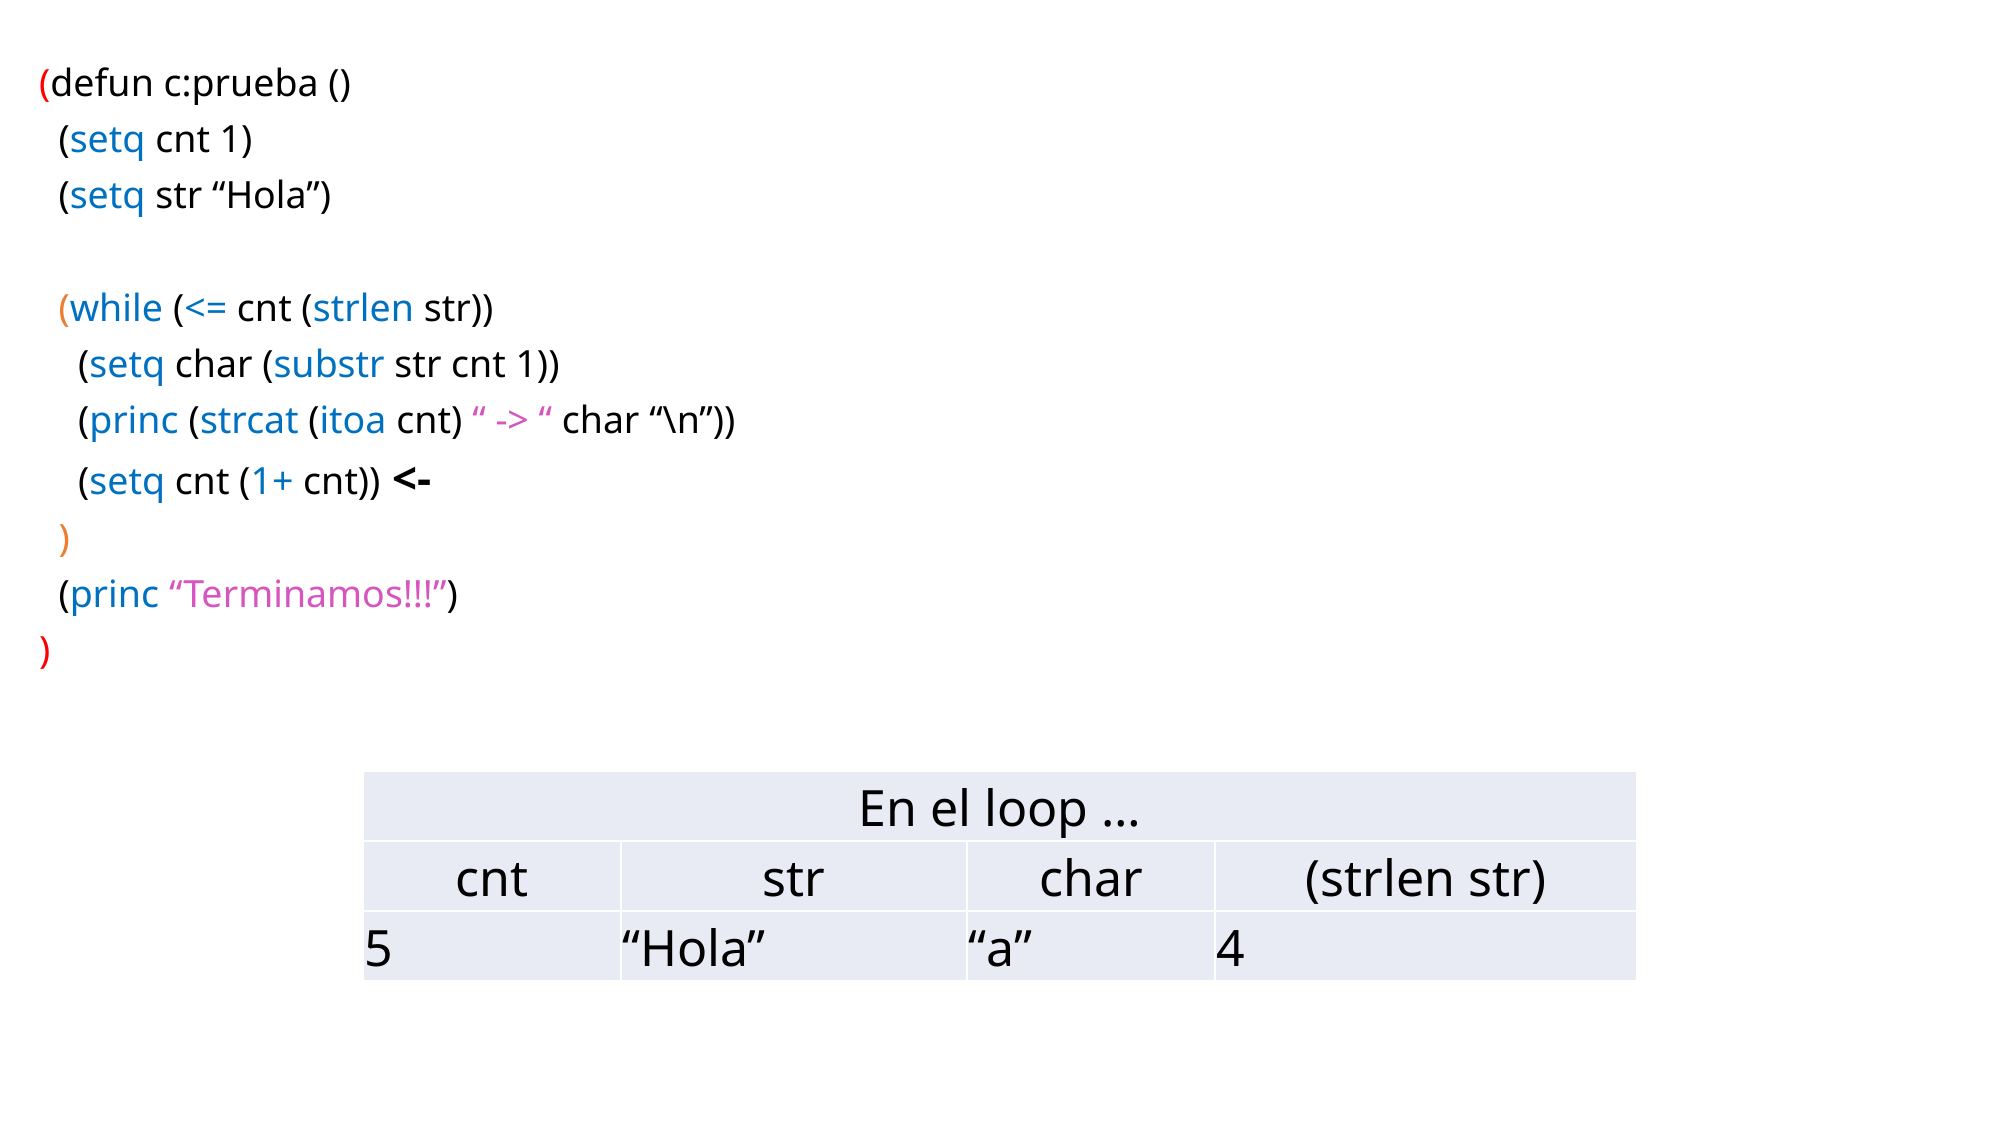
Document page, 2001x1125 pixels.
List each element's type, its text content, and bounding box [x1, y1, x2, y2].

table_cell “Hola” [622, 912, 966, 980]
table_cell cnt [364, 842, 620, 910]
table_cell (strlen str) [1216, 842, 1636, 910]
table_header En el loop … [364, 772, 1636, 840]
table_cell char [968, 842, 1214, 910]
table_cell 5 [364, 912, 620, 980]
list (defun c:prueba () (setq cnt 1) (setq str “Hola”) (while (<= cnt (strlen str)) (setq char (substr str cnt 1)) (princ (strcat (itoa cnt) “ -> “ char “\n”)) (setq cnt (1+ cnt)) <- ) (princ “Terminamos!!!”) ) [24, 56, 1595, 686]
table_cell str [622, 842, 966, 910]
table_cell 4 [1216, 912, 1636, 980]
table_cell “a” [968, 912, 1214, 980]
